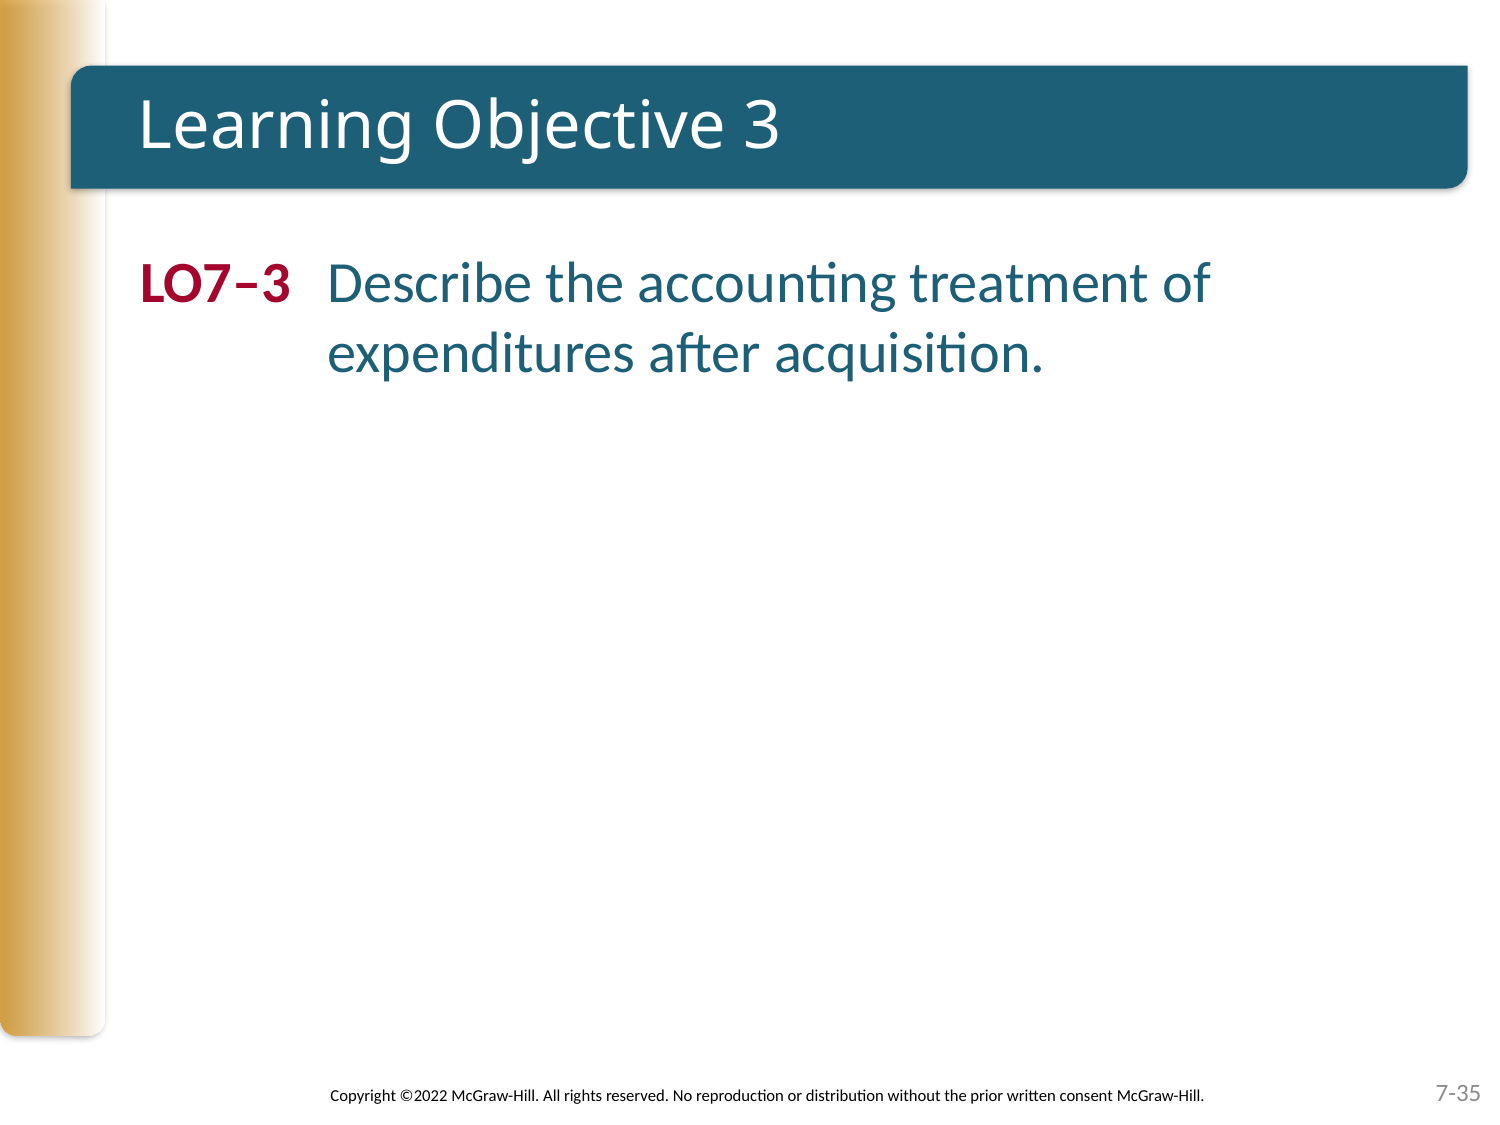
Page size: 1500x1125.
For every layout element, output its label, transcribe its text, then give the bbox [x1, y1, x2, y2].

footer Copyright ©2022 McGraw-Hill. All rights reserved. No reproduction or distribution without the prior written consent McGraw-Hill. [233, 1064, 1307, 1125]
list LO7–3 Describe the accounting treatment of expenditures after acquisition. [116, 236, 1468, 724]
title Learning Objective 3 [123, 74, 1473, 207]
slide_number 7-35 [1146, 1061, 1497, 1122]
